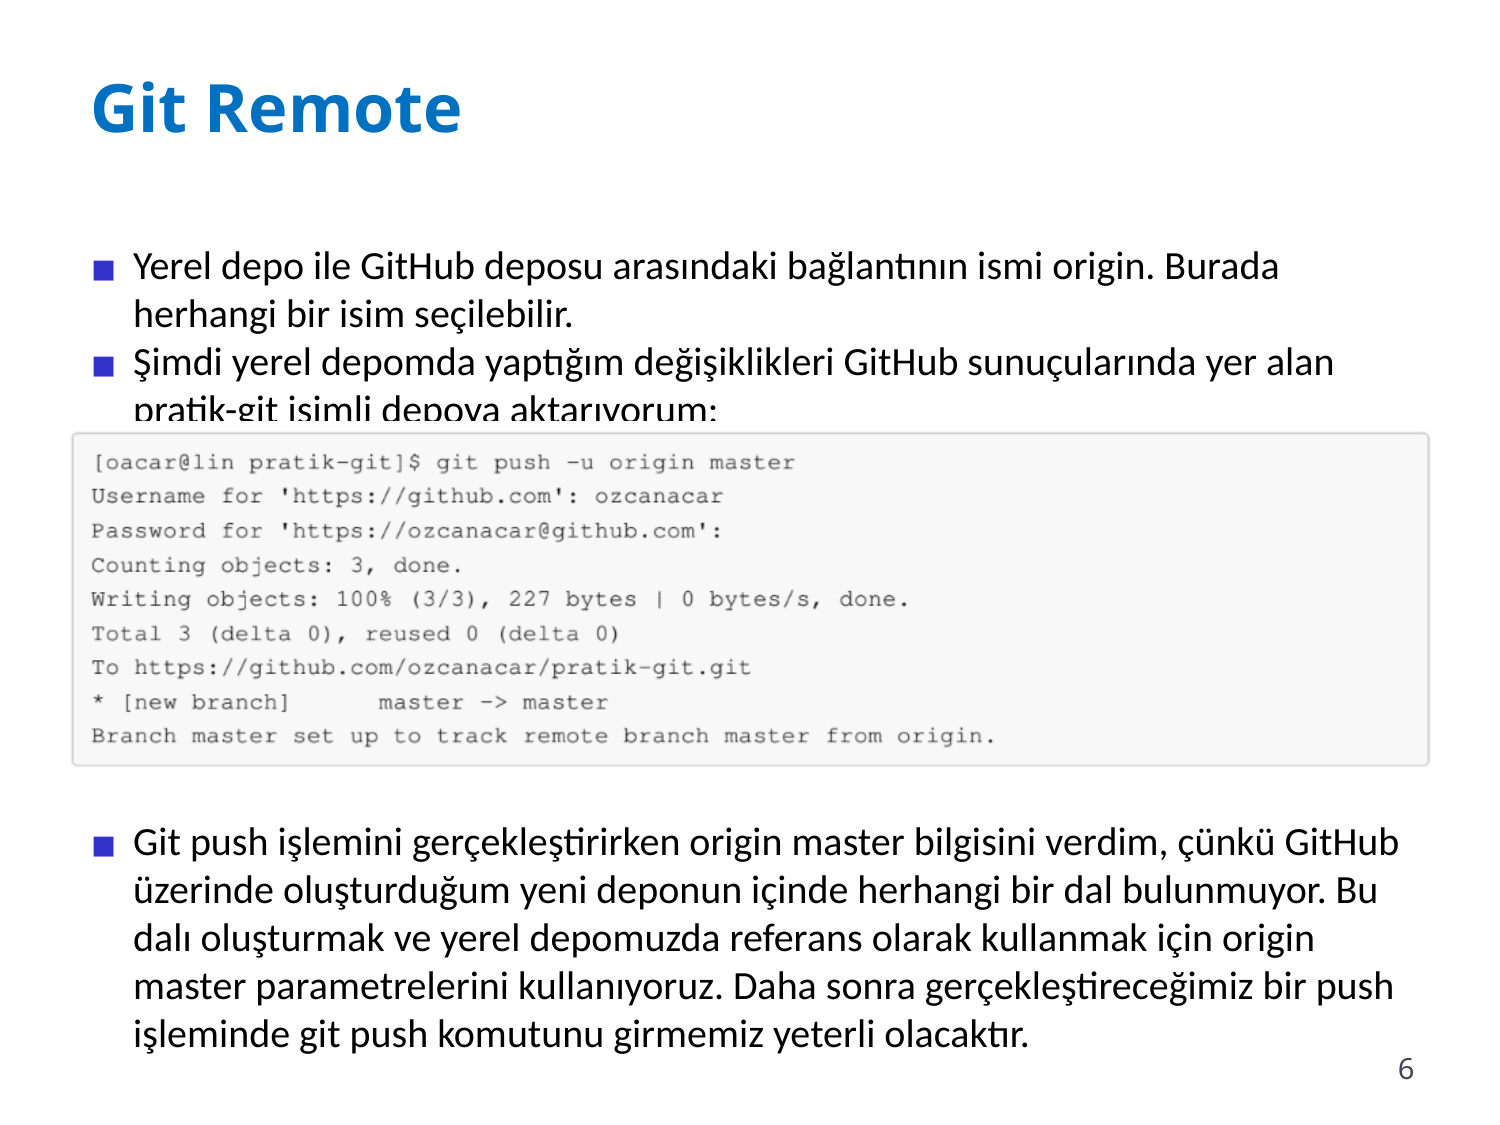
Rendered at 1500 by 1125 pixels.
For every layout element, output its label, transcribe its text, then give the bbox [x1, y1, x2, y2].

list Yerel depo ile GitHub deposu arasındaki bağlantının ismi origin. Burada herhangi bir isim seçilebilir. Şimdi yerel depomda yaptığım değişiklikleri GitHub sunuçularında yer alan pratik-git isimli depoya aktarıyorum: Git push işlemini gerçekleştirirken origin master bilgisini verdim, çünkü GitHub üzerinde oluşturduğum yeni deponun içinde herhangi bir dal bulunmuyor. Bu dalı oluşturmak ve yerel depomuzda referans olarak kullanmak için origin master parametrelerini kullanıyoruz. Daha sonra gerçekleştireceğimiz bir push işleminde git push komutunu girmemiz yeterli olacaktır. [75, 780, 1425, 1083]
title Git Remote [75, 24, 1425, 188]
picture [67, 421, 1433, 772]
list Yerel depo ile GitHub deposu arasındaki bağlantının ismi origin. Burada herhangi bir isim seçilebilir. Şimdi yerel depomda yaptığım değişiklikleri GitHub sunuçularında yer alan pratik-git isimli depoya aktarıyorum: Git push işlemini gerçekleştirirken origin master bilgisini verdim, çünkü GitHub üzerinde oluşturduğum yeni deponun içinde herhangi bir dal bulunmuyor. Bu dalı oluşturmak ve yerel depomuzda referans olarak kullanmak için origin master parametrelerini kullanıyoruz. Daha sonra gerçekleştireceğimiz bir push işleminde git push komutunu girmemiz yeterli olacaktır. [75, 231, 1425, 420]
slide_number ‹#› [1080, 1042, 1430, 1103]
